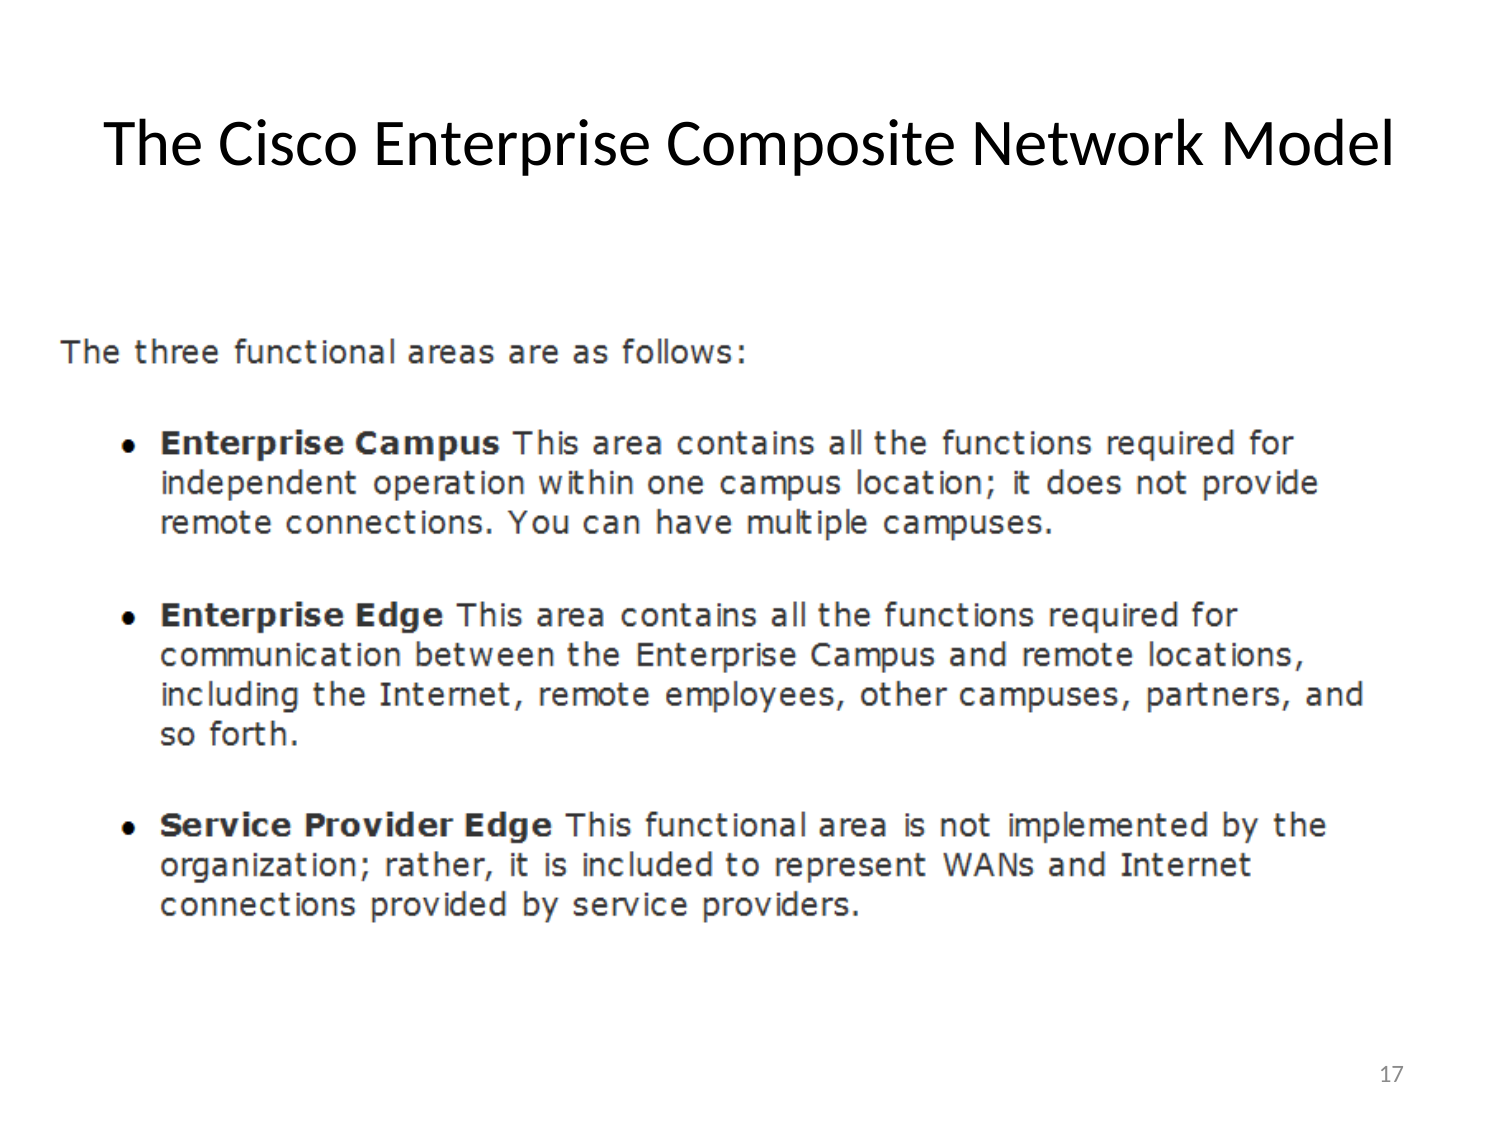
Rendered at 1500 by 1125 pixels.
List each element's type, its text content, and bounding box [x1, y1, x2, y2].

slide_number 17 [1074, 1042, 1425, 1103]
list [51, 324, 1379, 936]
title The Cisco Enterprise Composite Network Model [75, 45, 1425, 233]
